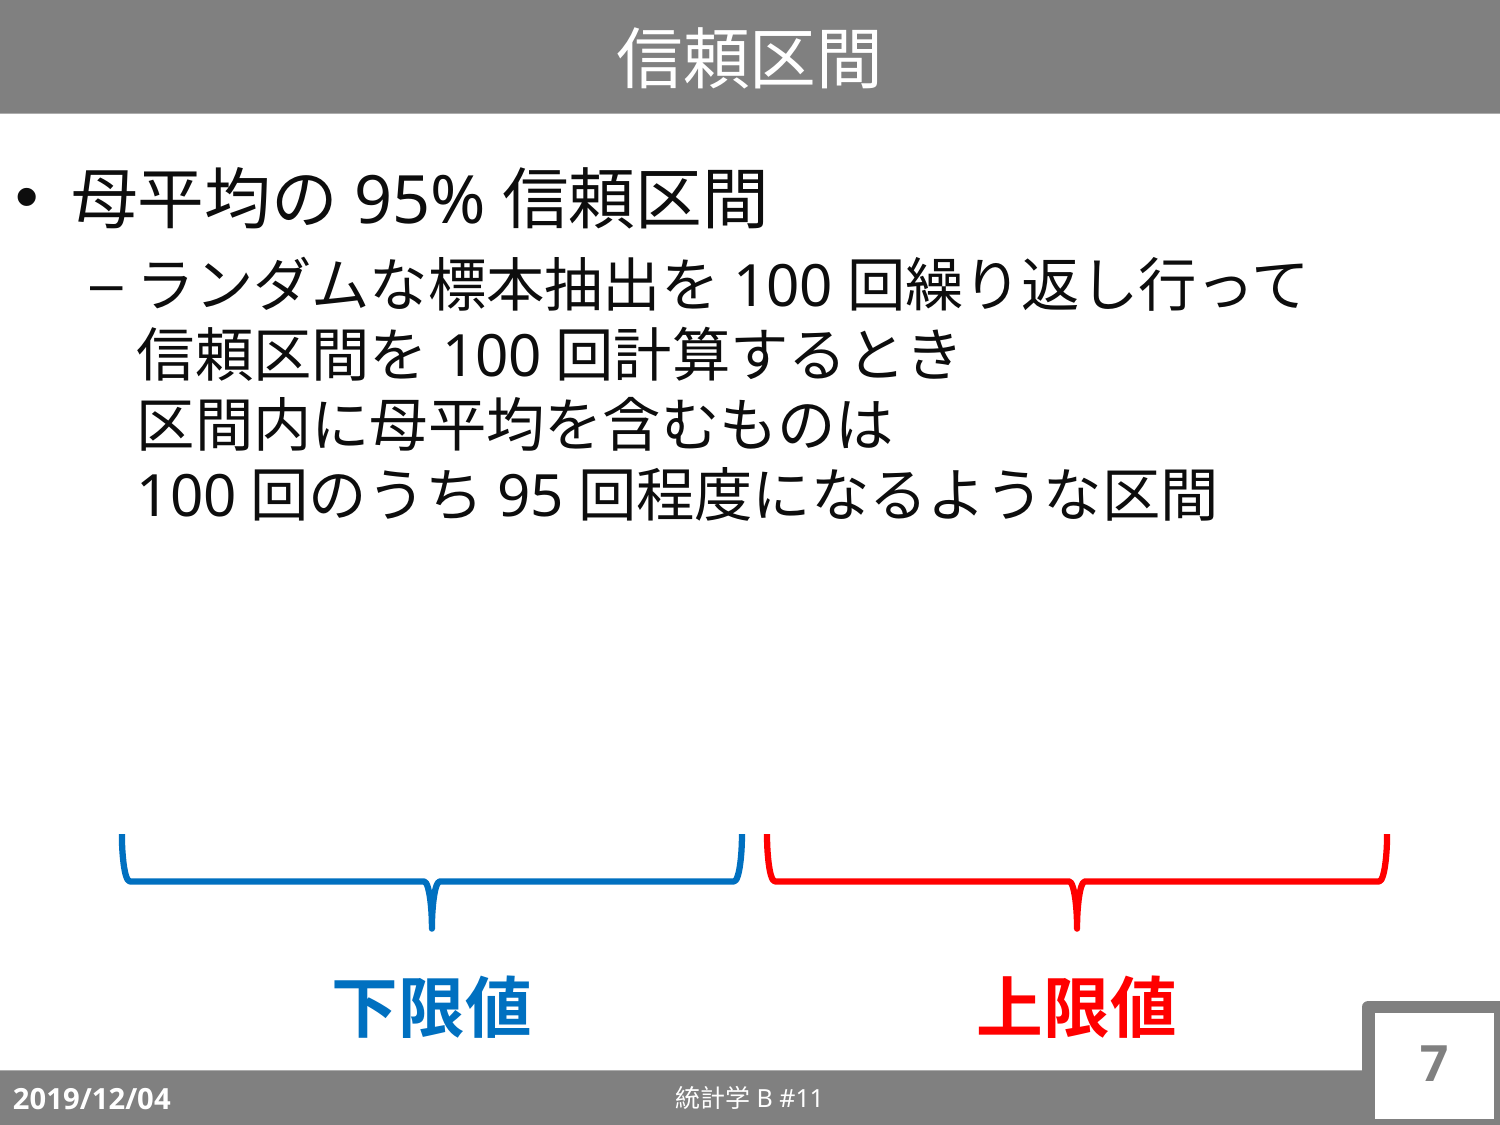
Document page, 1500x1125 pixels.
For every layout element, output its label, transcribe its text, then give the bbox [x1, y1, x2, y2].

text_box 下限値 [316, 958, 547, 1054]
footer 統計学B #11 [295, 1070, 1205, 1125]
text_box [121, 834, 743, 930]
text_box [766, 834, 1388, 930]
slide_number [0, 1070, 266, 1125]
text_box 上限値 [961, 958, 1192, 1054]
title 信頼区間 [0, 0, 1500, 114]
slide_number 7 [1362, 1001, 1500, 1125]
